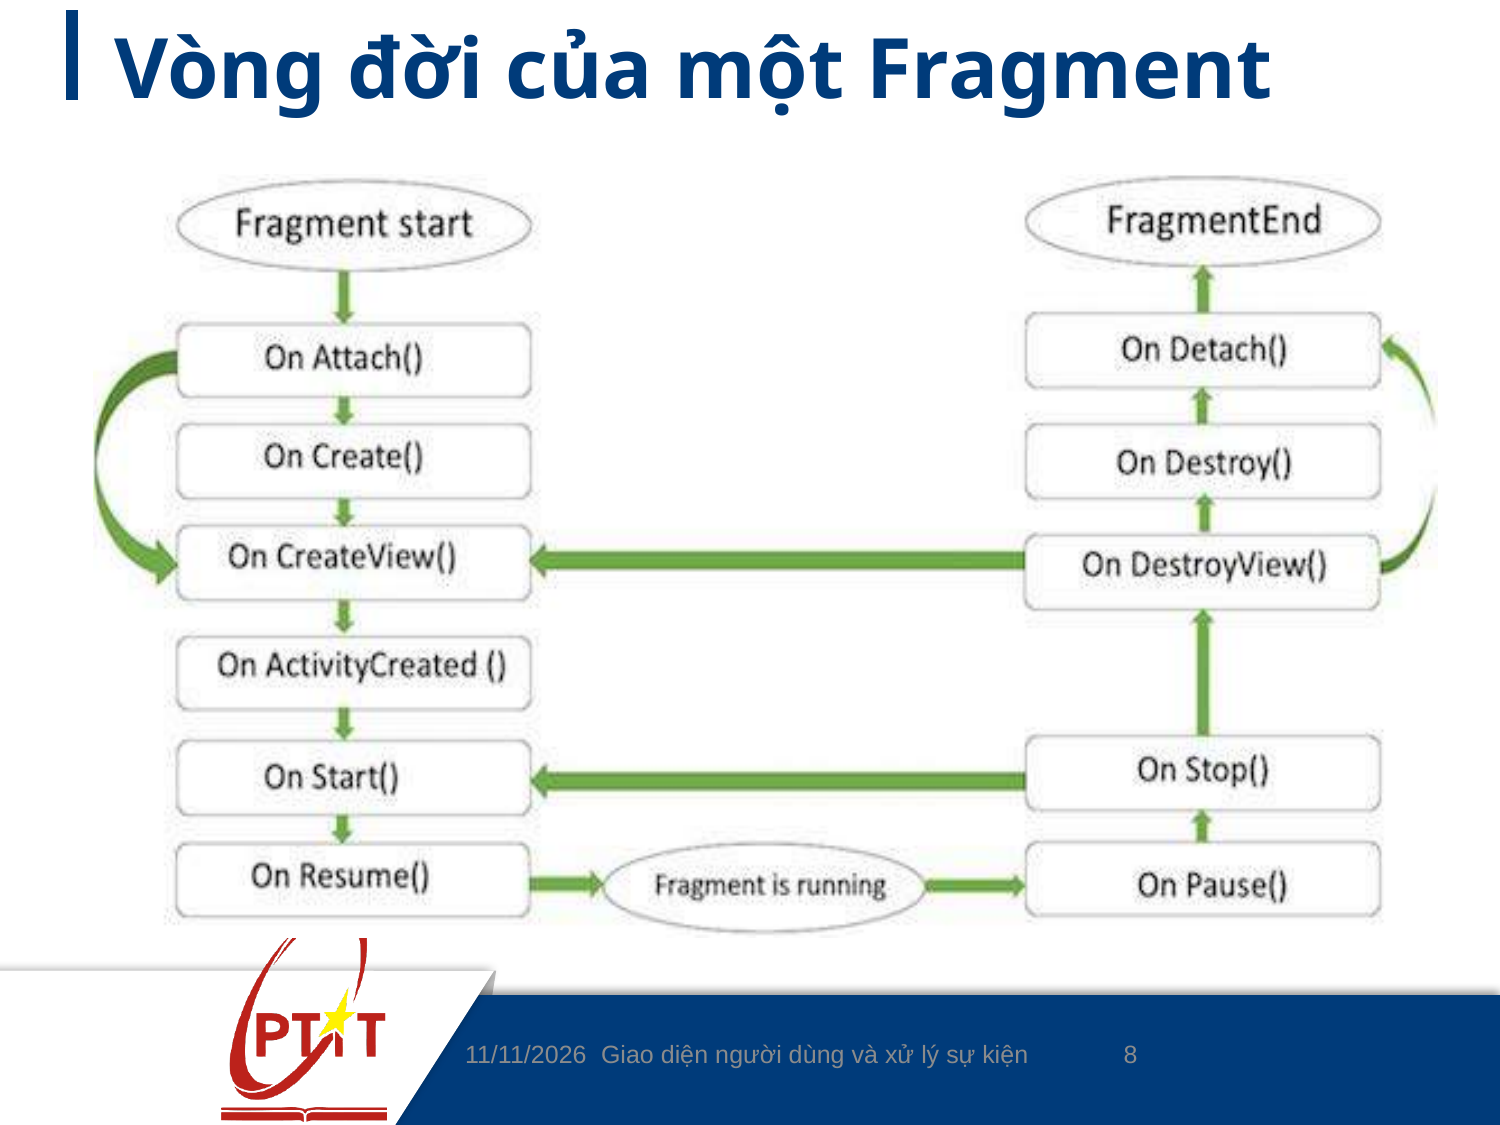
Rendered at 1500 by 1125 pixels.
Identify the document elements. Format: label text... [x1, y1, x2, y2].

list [93, 174, 1438, 938]
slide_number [450, 1023, 561, 1084]
title Vòng đời của một Fragment [99, 5, 1394, 138]
picture [221, 938, 387, 1122]
footer Giao diện người dùng và xử lý sự kiện [561, 1023, 815, 1084]
slide_number 8 [815, 1023, 1153, 1084]
